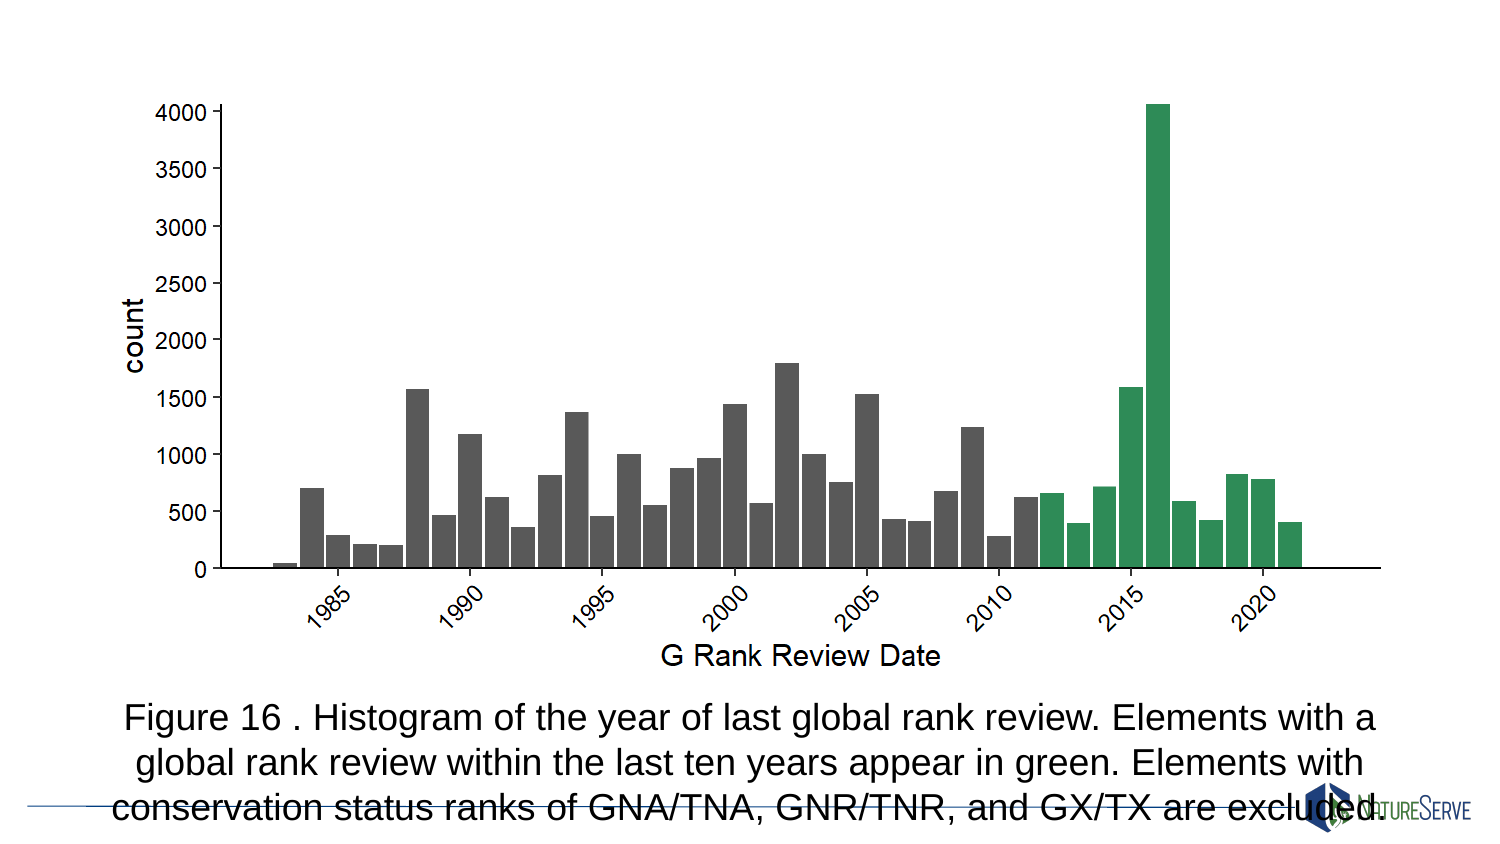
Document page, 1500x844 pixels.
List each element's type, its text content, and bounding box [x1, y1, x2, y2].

text_box Figure 16 . Histogram of the year of last global rank review. Elements with a global rank review within the last ten years appear in green. Elements with conservation status ranks of GNA/TNA, GNR/TNR, and GX/TX are excluded. [74, 685, 1425, 769]
picture [103, 89, 1396, 686]
picture [1294, 771, 1482, 844]
